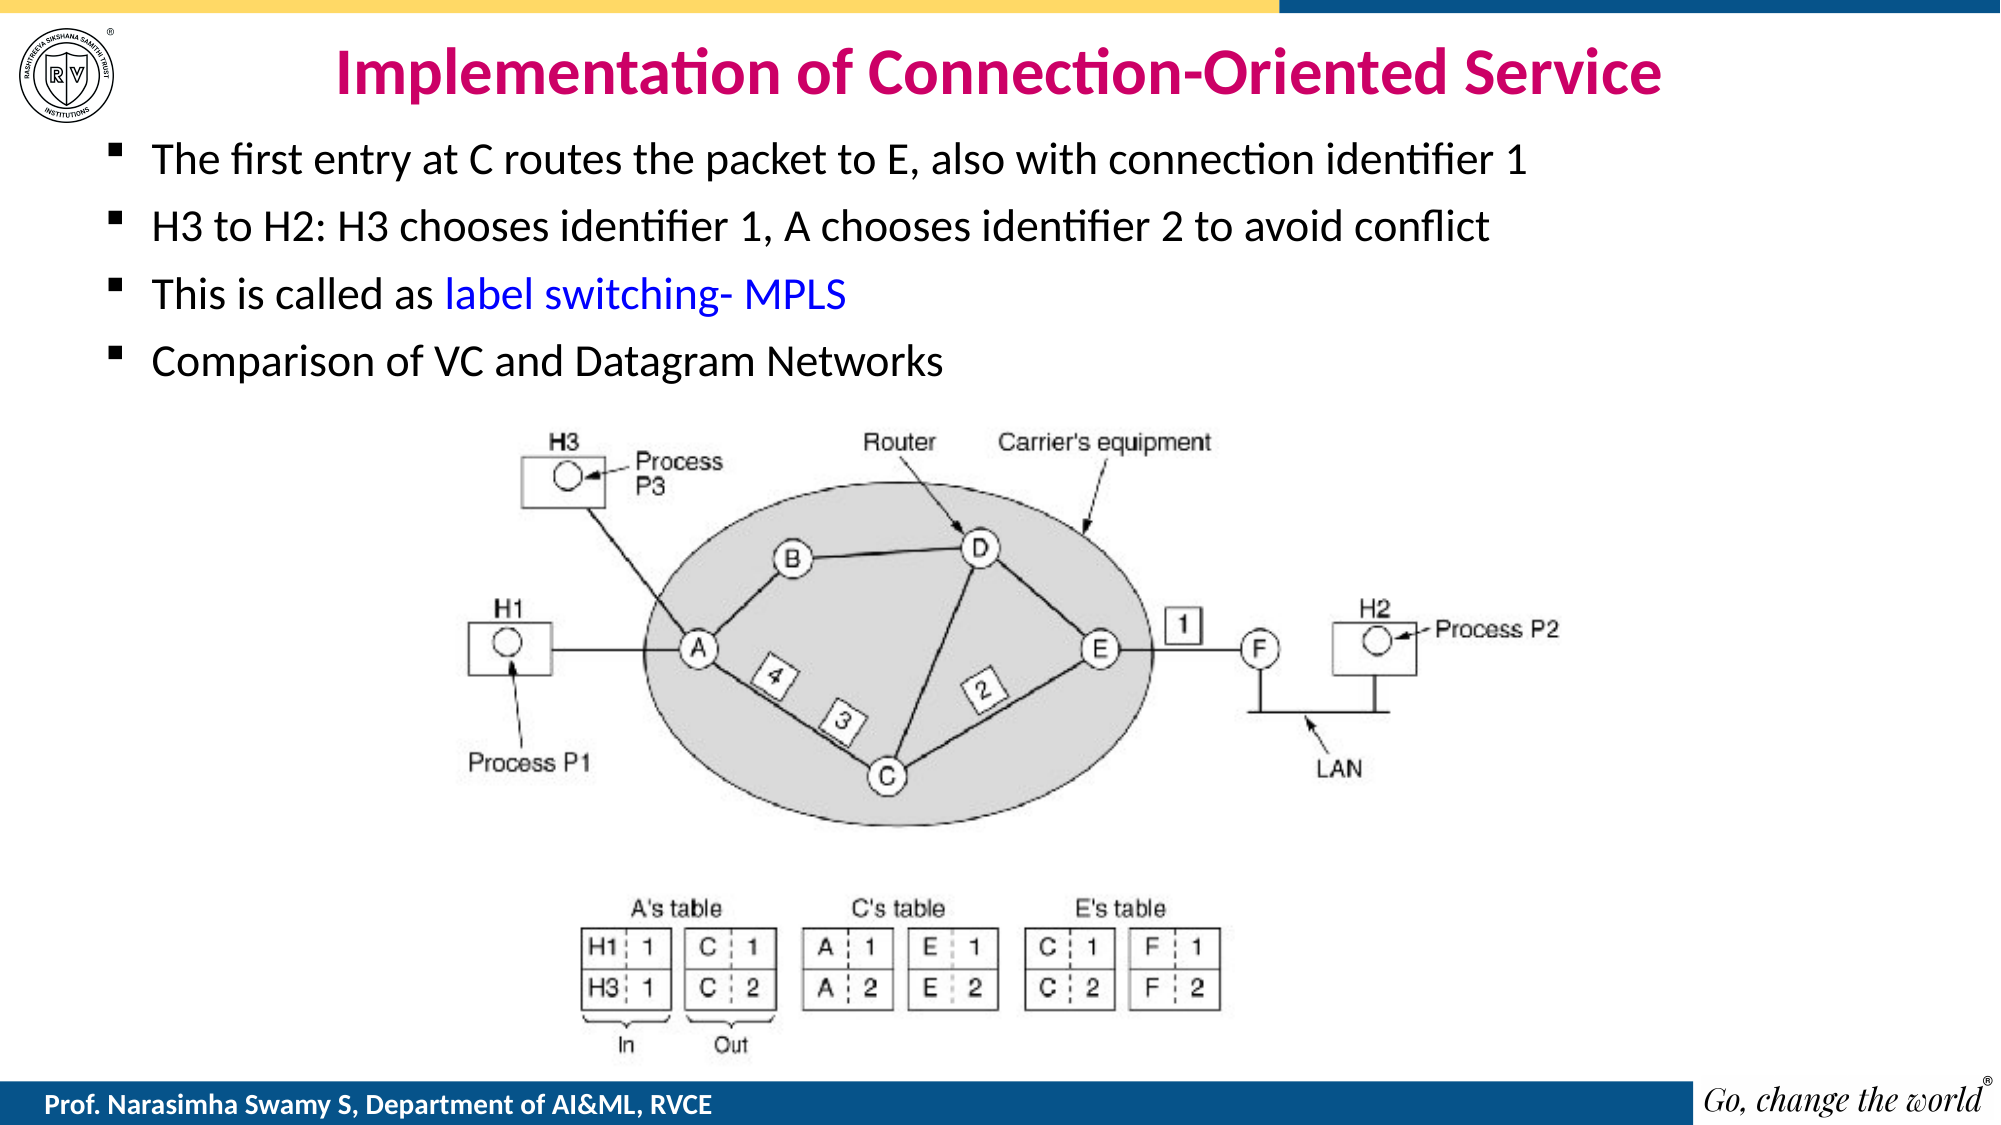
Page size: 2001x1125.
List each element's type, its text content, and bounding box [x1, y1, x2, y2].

picture [453, 396, 1572, 1068]
text_box The first entry at C routes the packet to E, also with connection identifier 1 H3 to H2: H3 chooses identifier 1, A chooses identifier 2 to avoid conflict This is called as label switching- MPLS Comparison of VC and Datagram Networks [90, 121, 1912, 394]
picture [19, 28, 113, 123]
title Implementation of Connection-Oriented Service [113, 21, 1887, 121]
picture [1701, 1075, 1994, 1120]
